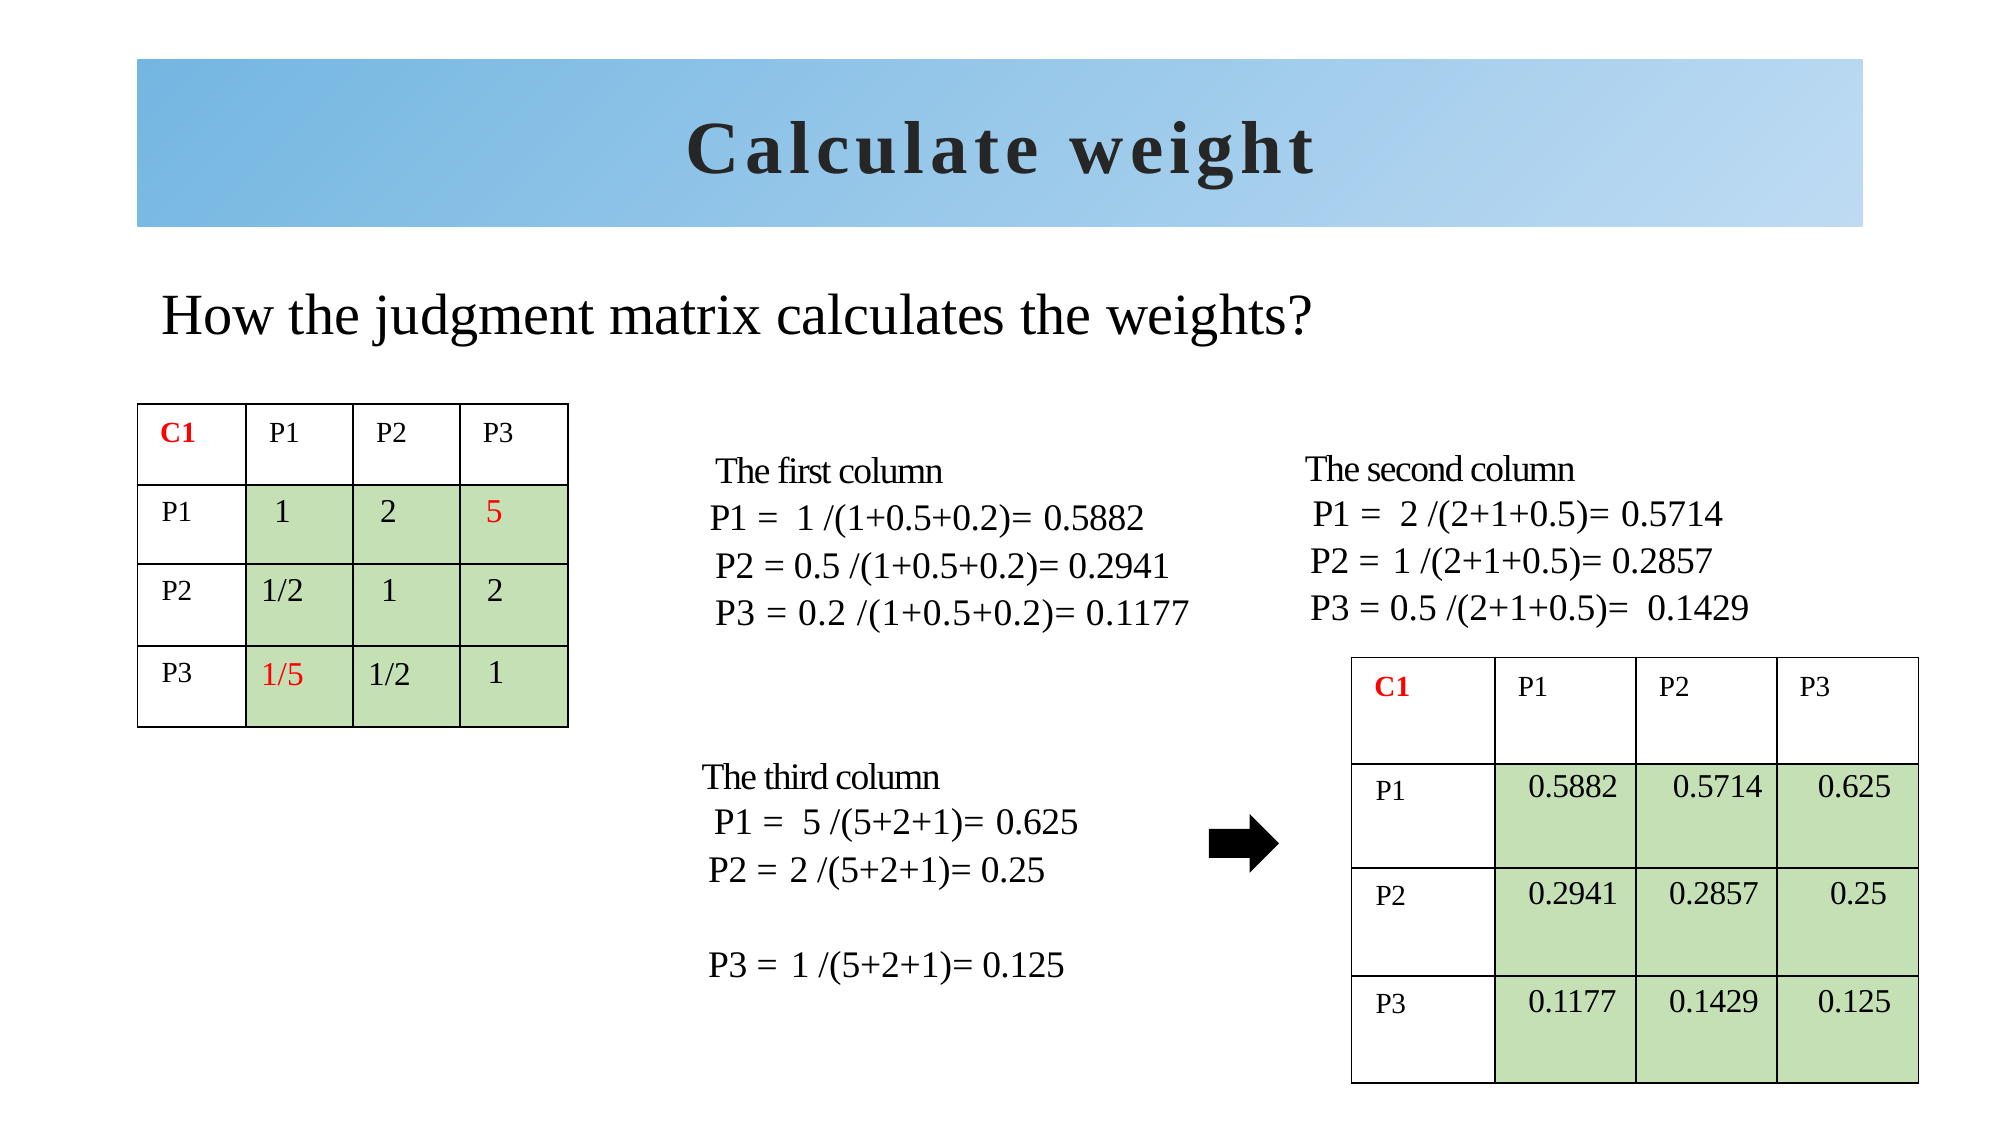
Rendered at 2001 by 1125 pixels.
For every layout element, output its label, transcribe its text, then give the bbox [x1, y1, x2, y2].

title Calculate weight [137, 59, 1863, 227]
table_cell 0.1177 [1496, 977, 1635, 1082]
table_header C1 [1352, 658, 1494, 763]
table_cell 0.2941 [1496, 869, 1635, 975]
text_box How the judgment matrix calculates the weights? [71, 268, 1403, 354]
table_cell P3 [1352, 977, 1494, 1082]
table_header P2 [1637, 658, 1776, 763]
table_cell 1/2 [247, 565, 352, 645]
table_header P3 [1778, 658, 1918, 763]
table_cell P1 [138, 486, 245, 563]
text_box The second column P1 = 2 /(2+1+0.5)= 0.5714 P2 = 1 /(2+1+0.5)= 0.2857 P3 = 0.5 /(2+1+0.5)= 0.1429 [1253, 440, 1782, 631]
table_cell P3 [138, 647, 245, 726]
table_cell 0.5714 [1637, 765, 1776, 867]
table_cell P2 [138, 565, 245, 645]
table_header P3 [461, 405, 567, 484]
table_cell 0.2857 [1637, 869, 1776, 975]
table_cell 1 [354, 565, 459, 645]
table_header C1 [138, 405, 245, 484]
table_cell 5 [461, 486, 567, 563]
table_cell 0.625 [1778, 765, 1918, 867]
table_cell 1/5 [247, 647, 352, 726]
text_box [1208, 813, 1280, 873]
table_cell 0.5882 [1496, 765, 1635, 867]
table_cell 0.1429 [1637, 977, 1776, 1082]
table_cell 1/2 [354, 647, 459, 726]
text_box The first column P1 = 1 /(1+0.5+0.2)= 0.5882 P2 = 0.5 /(1+0.5+0.2)= 0.2941 P3 = 0.2 /(1+0.5+0.2)= 0.1177 [634, 440, 1242, 631]
table_header P1 [1496, 658, 1635, 763]
table_header P1 [247, 405, 352, 484]
table_cell 0.25 [1778, 869, 1918, 975]
table_cell P1 [1352, 765, 1494, 867]
table_cell 0.125 [1778, 977, 1918, 1082]
table_cell 1 [461, 647, 567, 726]
table_cell 2 [354, 486, 459, 563]
table_cell 2 [461, 565, 567, 645]
text_box The third column P1 = 5 /(5+2+1)= 0.625 P2 = 2 /(5+2+1)= 0.25 P3 = 1 /(5+2+1)= 0.125 [617, 749, 1084, 939]
table_header P2 [354, 405, 459, 484]
table_cell P2 [1352, 869, 1494, 975]
table_cell 1 [247, 486, 352, 563]
